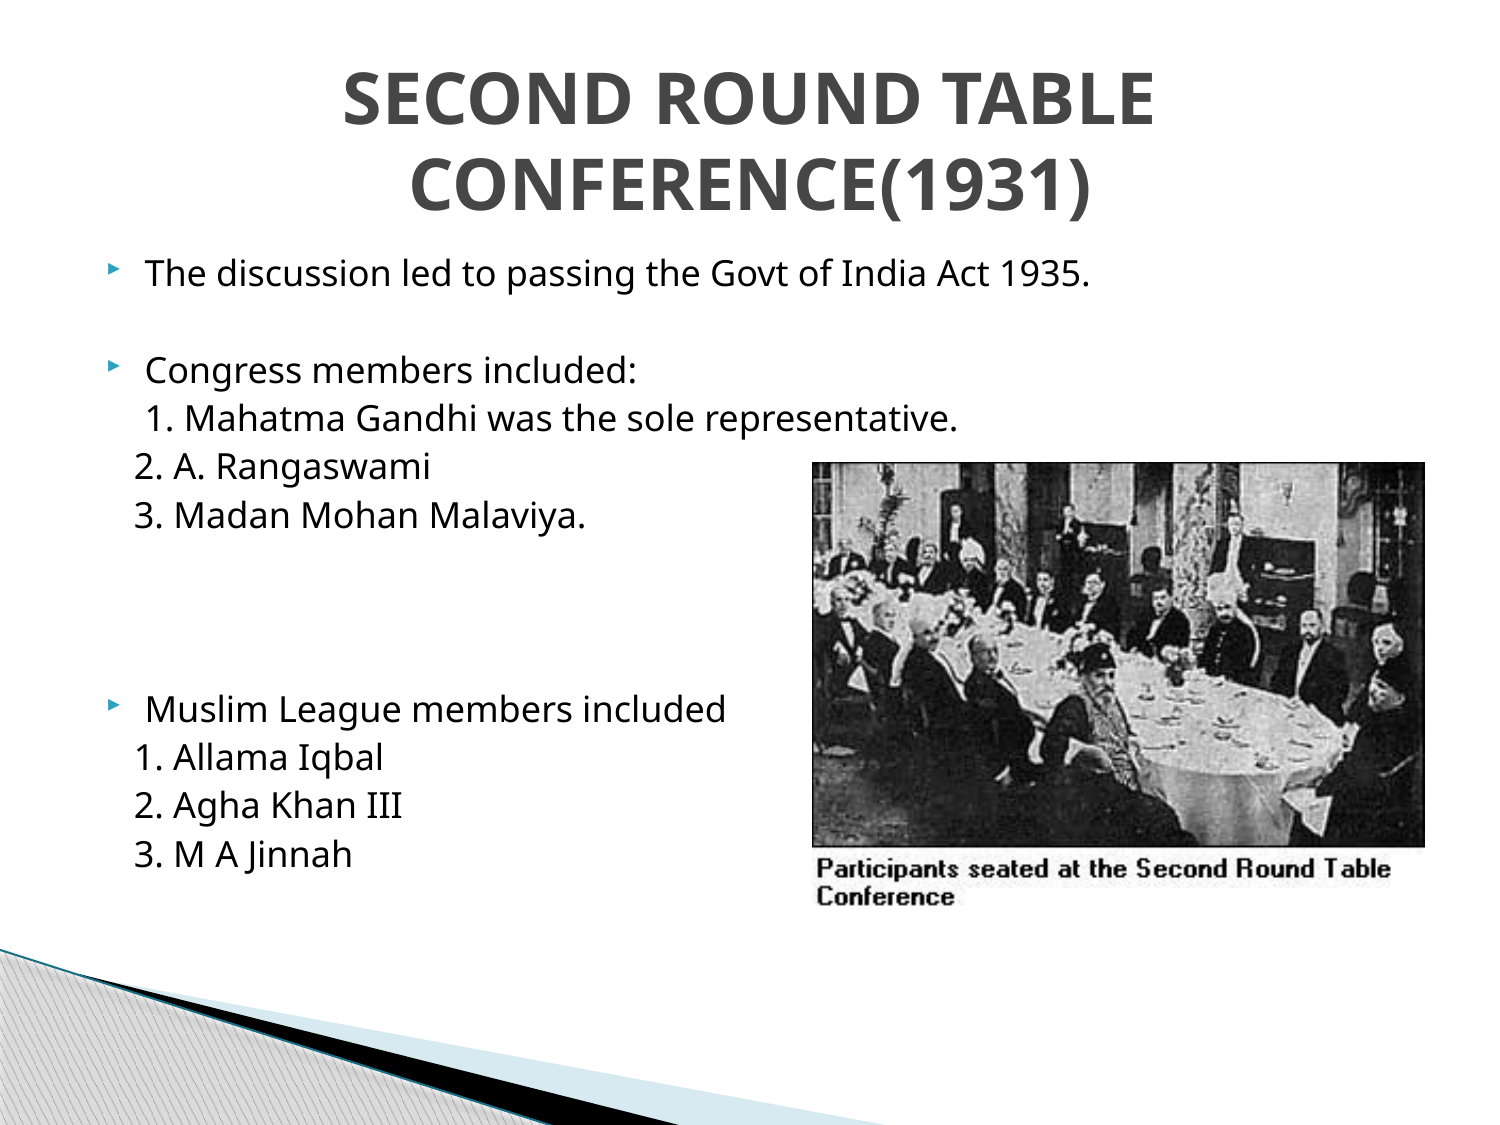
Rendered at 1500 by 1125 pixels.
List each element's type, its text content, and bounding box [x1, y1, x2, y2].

picture [812, 462, 1426, 910]
title SECOND ROUND TABLE CONFERENCE(1931) [75, 45, 1425, 233]
list The discussion led to passing the Govt of India Act 1935. Congress members included: 1. Mahatma Gandhi was the sole representative. 2. A. Rangaswami 3. Madan Mohan Malaviya. Muslim League members included 1. Allama Iqbal 2. Agha Khan III 3. M A Jinnah [75, 243, 1425, 986]
